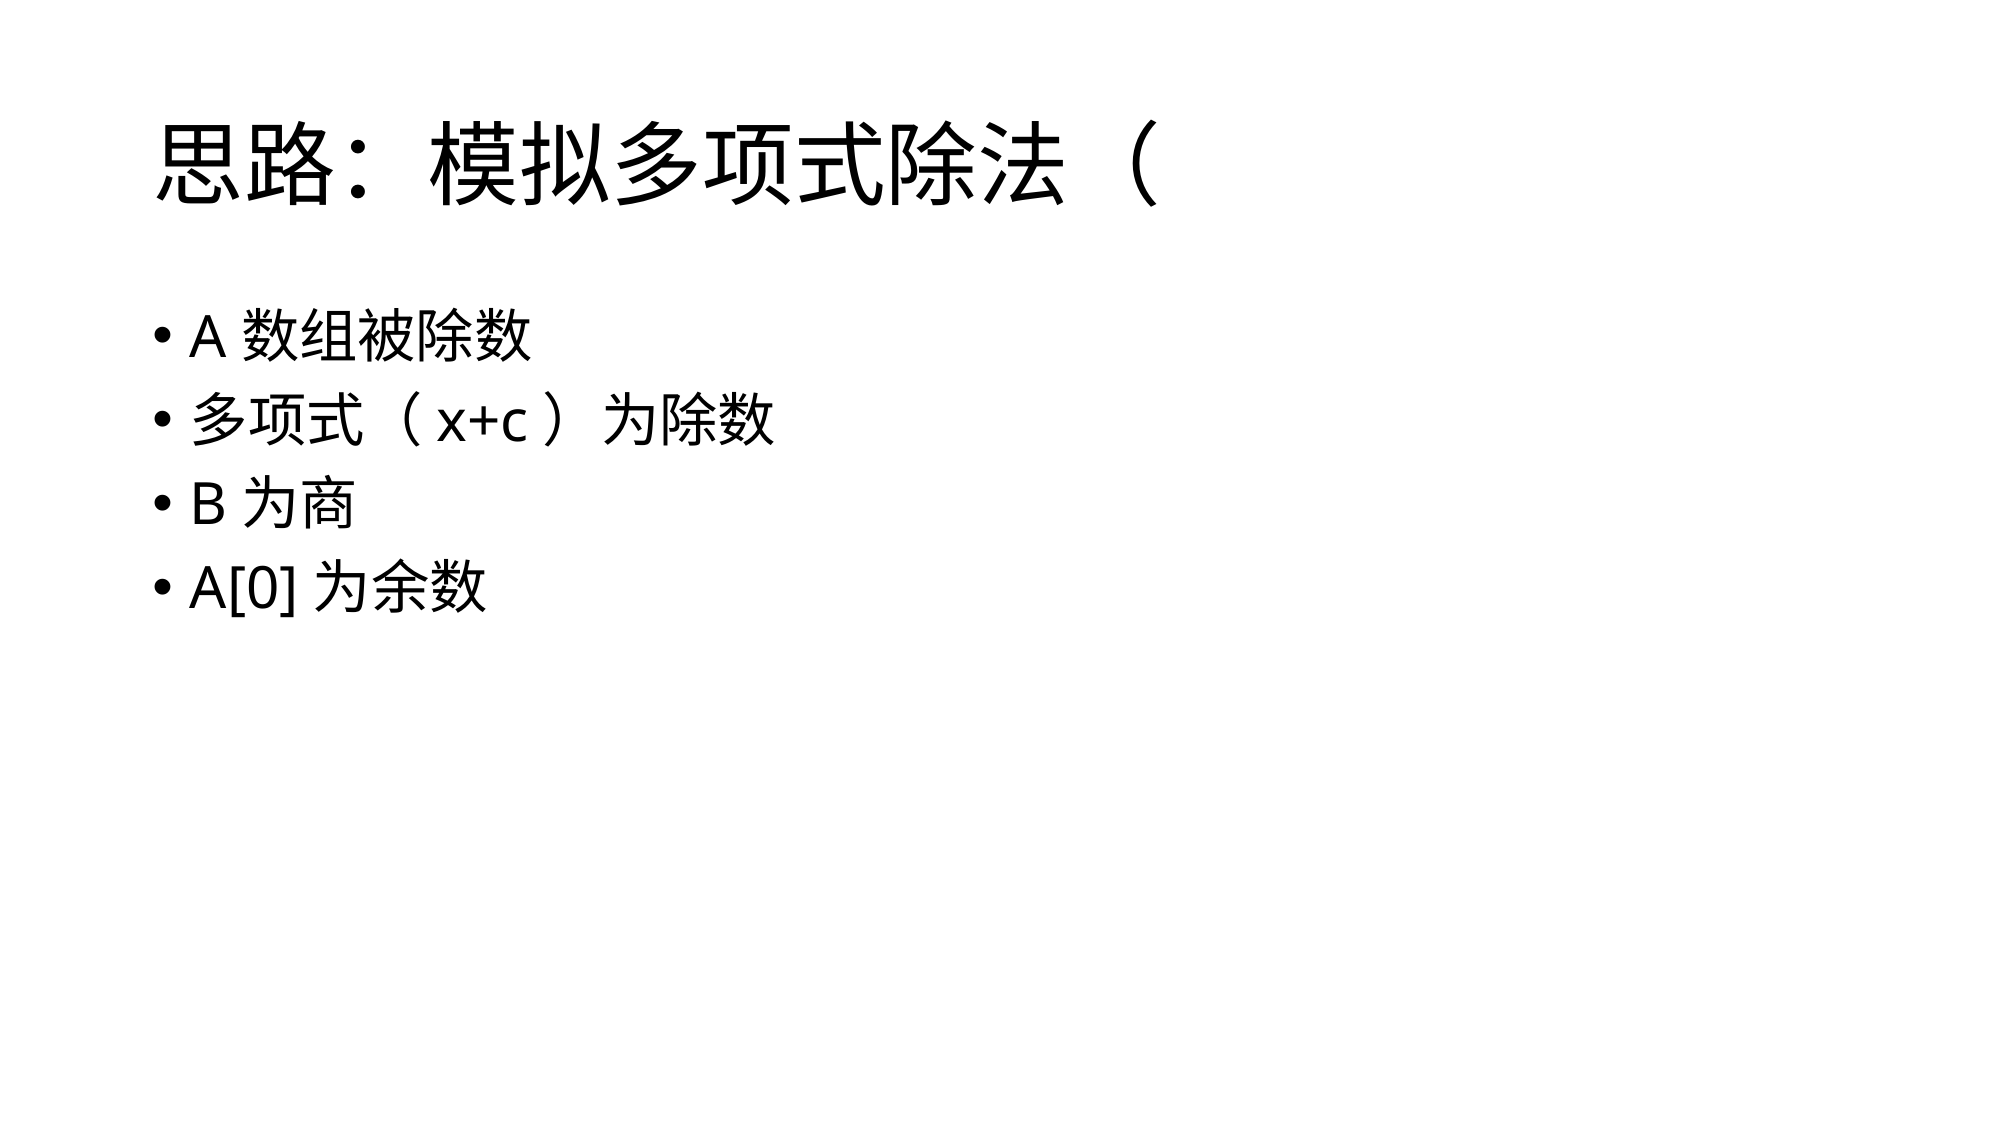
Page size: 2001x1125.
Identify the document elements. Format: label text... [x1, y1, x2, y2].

list A数组被除数 多项式（x+c）为除数 B为商 A[0]为余数 [137, 299, 1863, 1014]
title 思路：模拟多项式除法（ [137, 59, 1863, 278]
